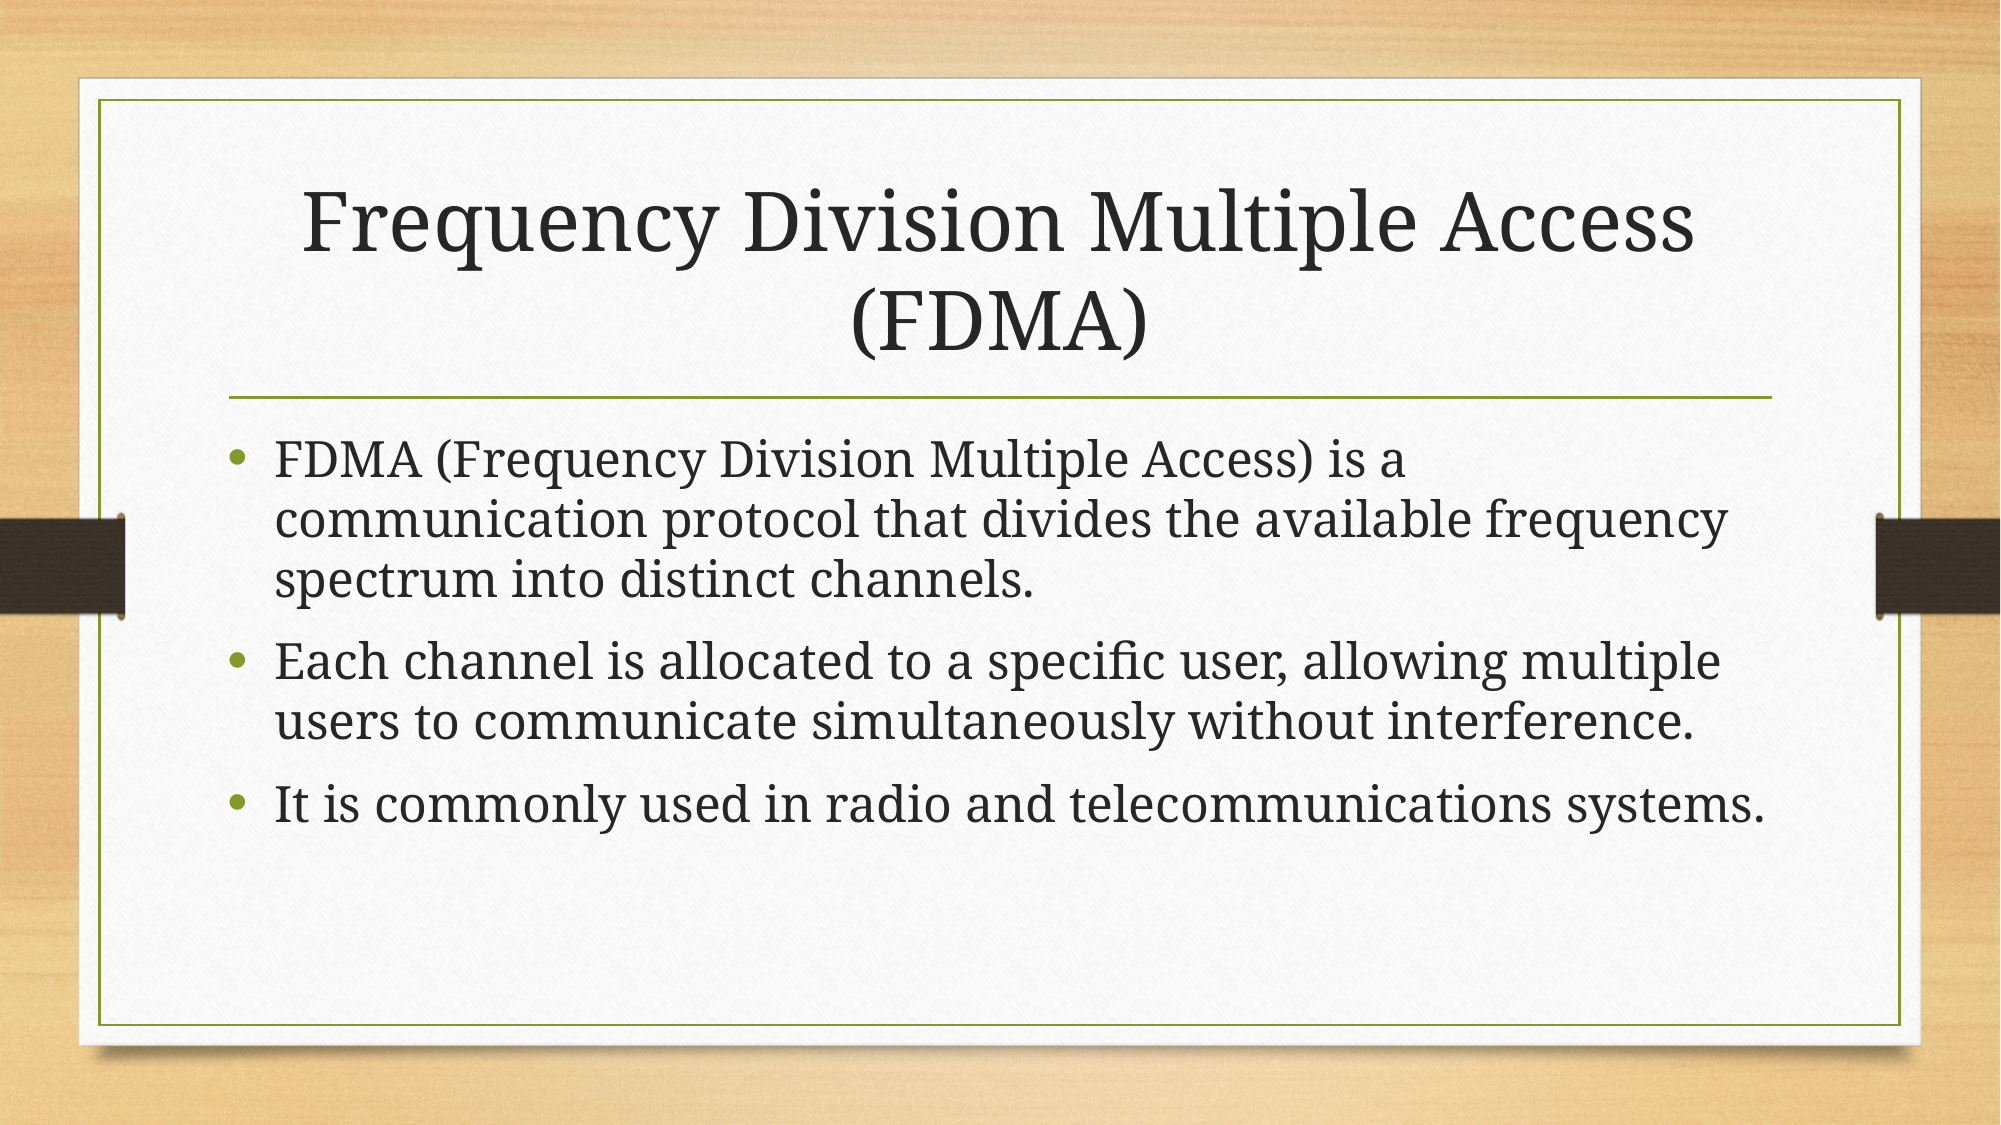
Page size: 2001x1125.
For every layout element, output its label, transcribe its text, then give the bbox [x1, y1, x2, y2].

title Frequency Division Multiple Access (FDMA) [212, 161, 1788, 375]
list FDMA (Frequency Division Multiple Access) is a communication protocol that divides the available frequency spectrum into distinct channels. Each channel is allocated to a specific user, allowing multiple users to communicate simultaneously without interference. It is commonly used in radio and telecommunications systems. [212, 419, 1788, 964]
picture [0, 0, 2001, 1125]
